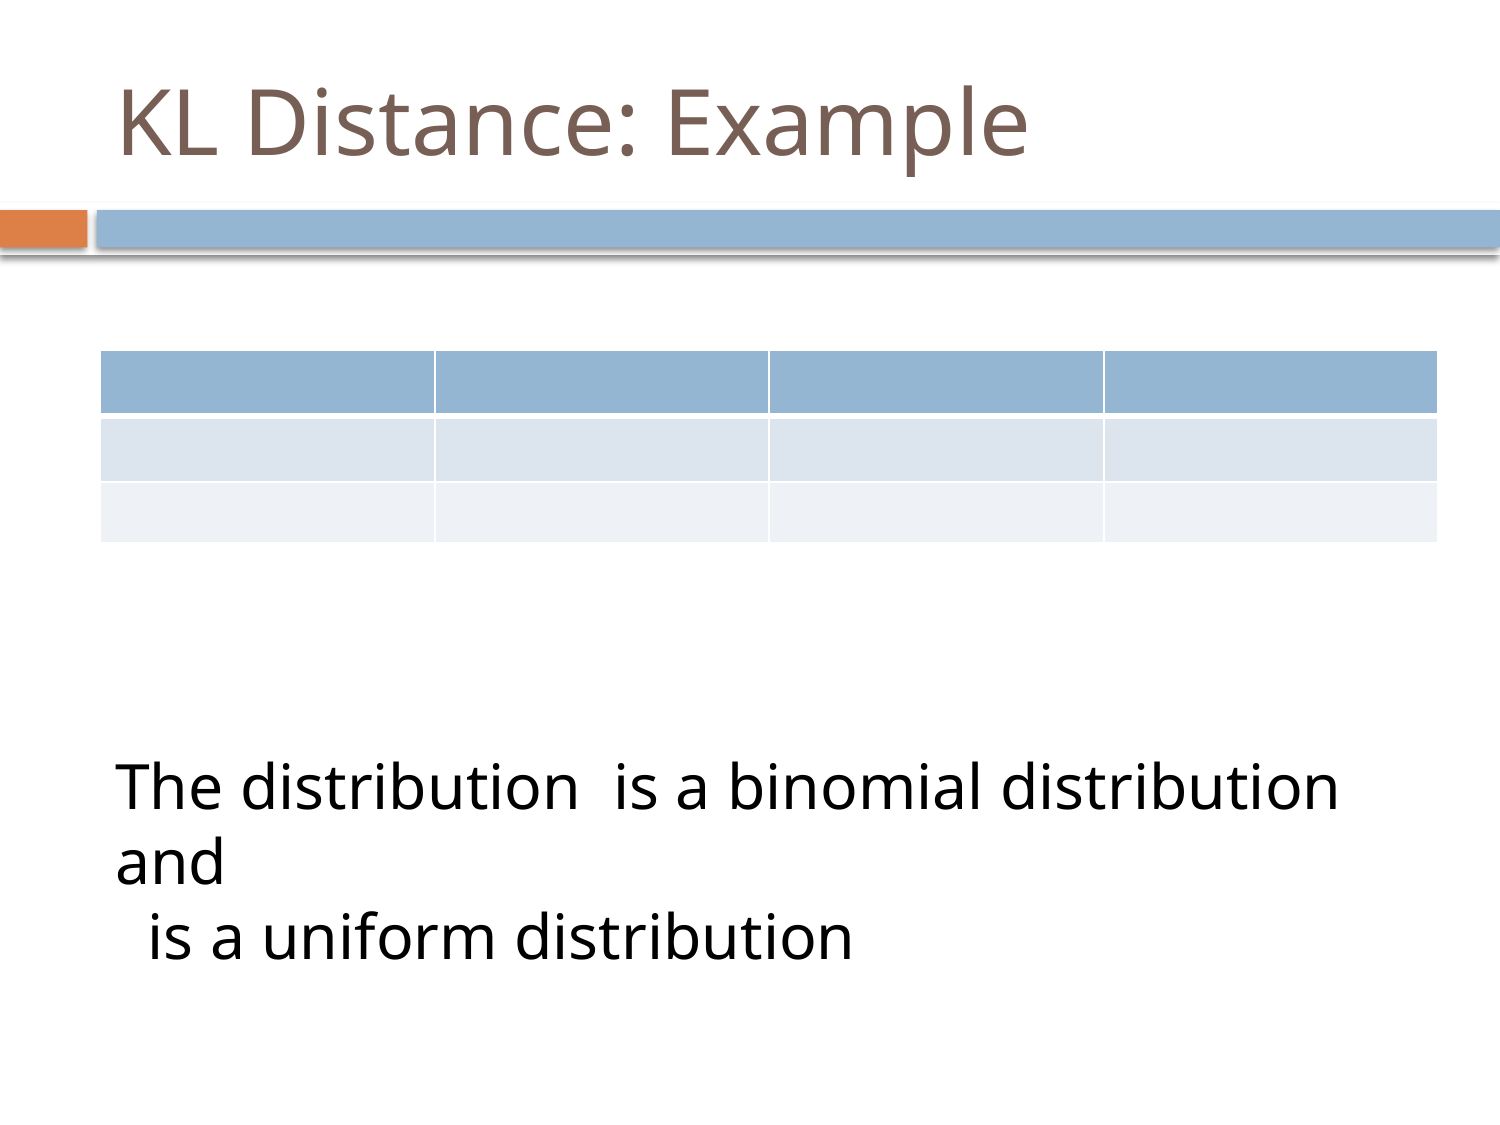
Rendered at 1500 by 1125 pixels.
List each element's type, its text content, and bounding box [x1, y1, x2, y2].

title KL Distance: Example [100, 37, 1438, 200]
